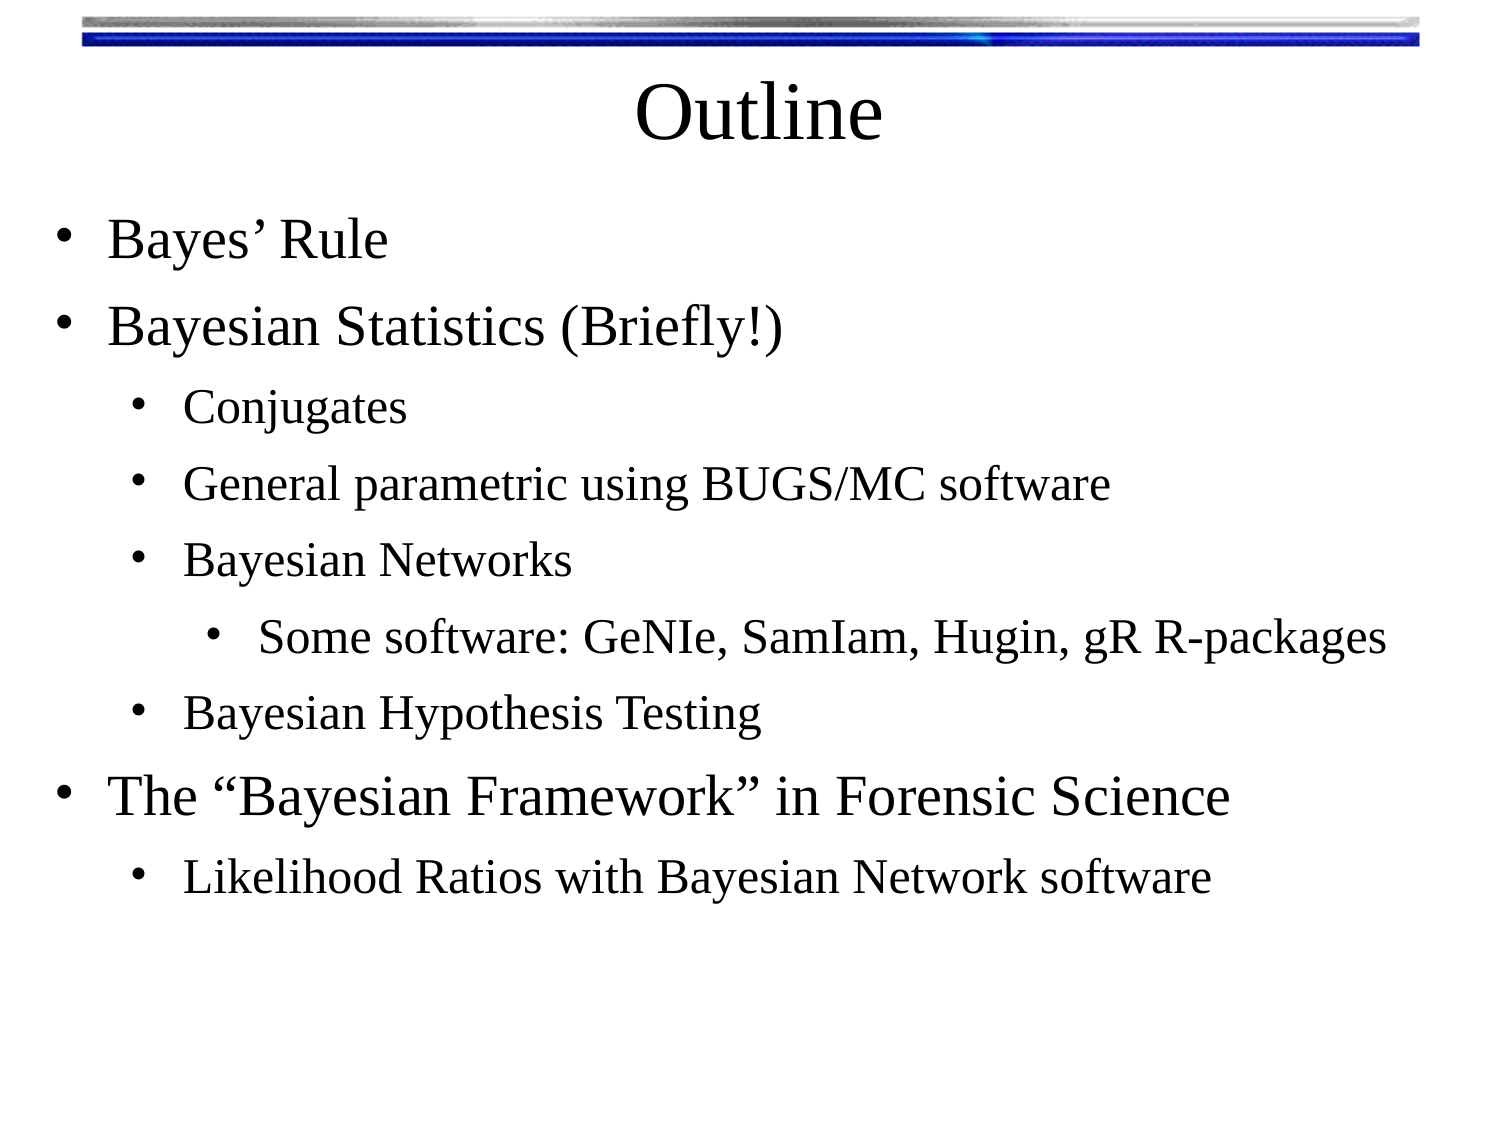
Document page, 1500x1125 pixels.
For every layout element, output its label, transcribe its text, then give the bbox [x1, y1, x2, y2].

text_box Outline [22, 13, 1498, 199]
text_box Bayes’ Rule Bayesian Statistics (Briefly!) Conjugates General parametric using BUGS/MC software Bayesian Networks Some software: GeNIe, SamIam, Hugin, gR R-packages Bayesian Hypothesis Testing The “Bayesian Framework” in Forensic Science Likelihood Ratios with Bayesian Network software [37, 200, 1463, 1014]
picture [79, 12, 1426, 52]
